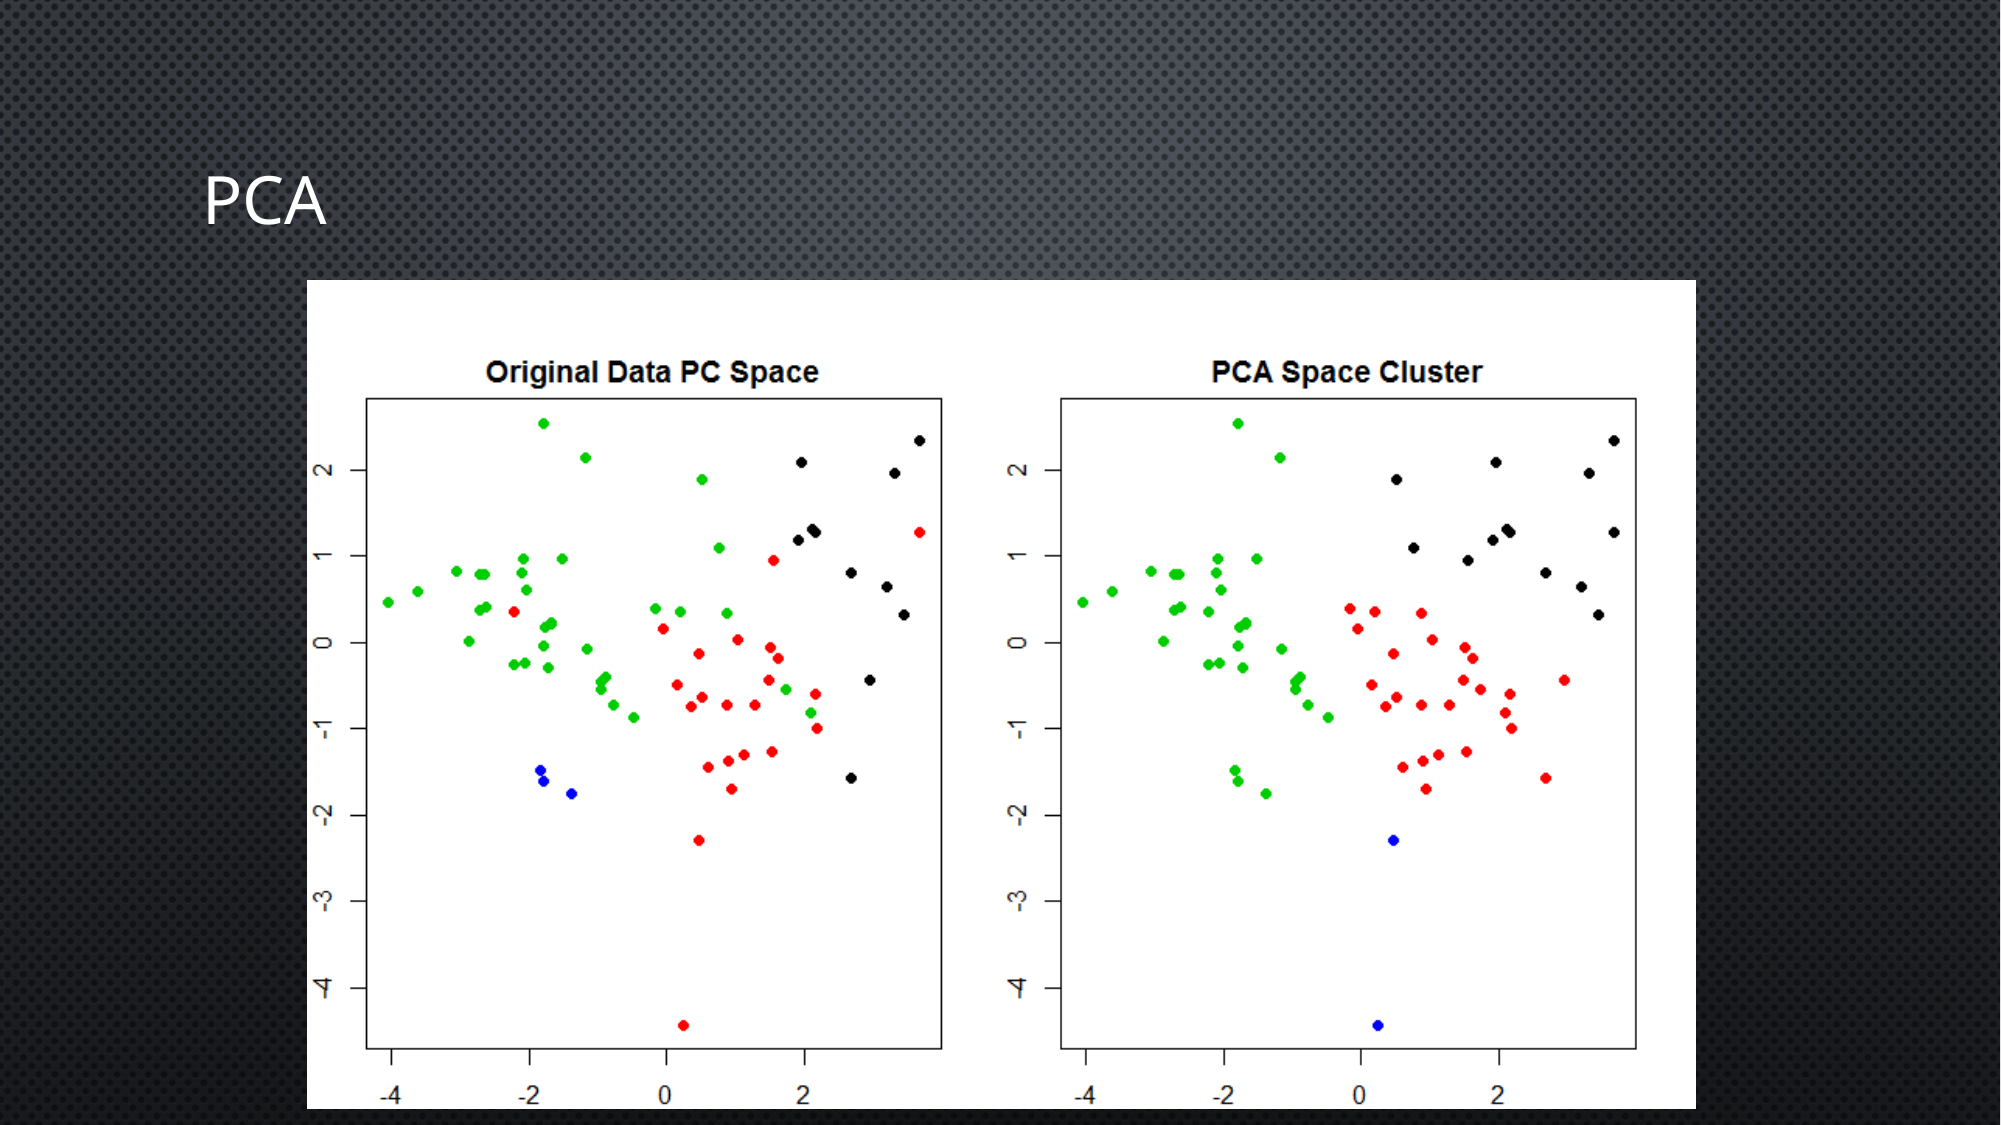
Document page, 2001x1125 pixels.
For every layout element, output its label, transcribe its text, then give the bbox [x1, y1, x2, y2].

title PCA [187, 41, 1813, 355]
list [306, 280, 1696, 1109]
